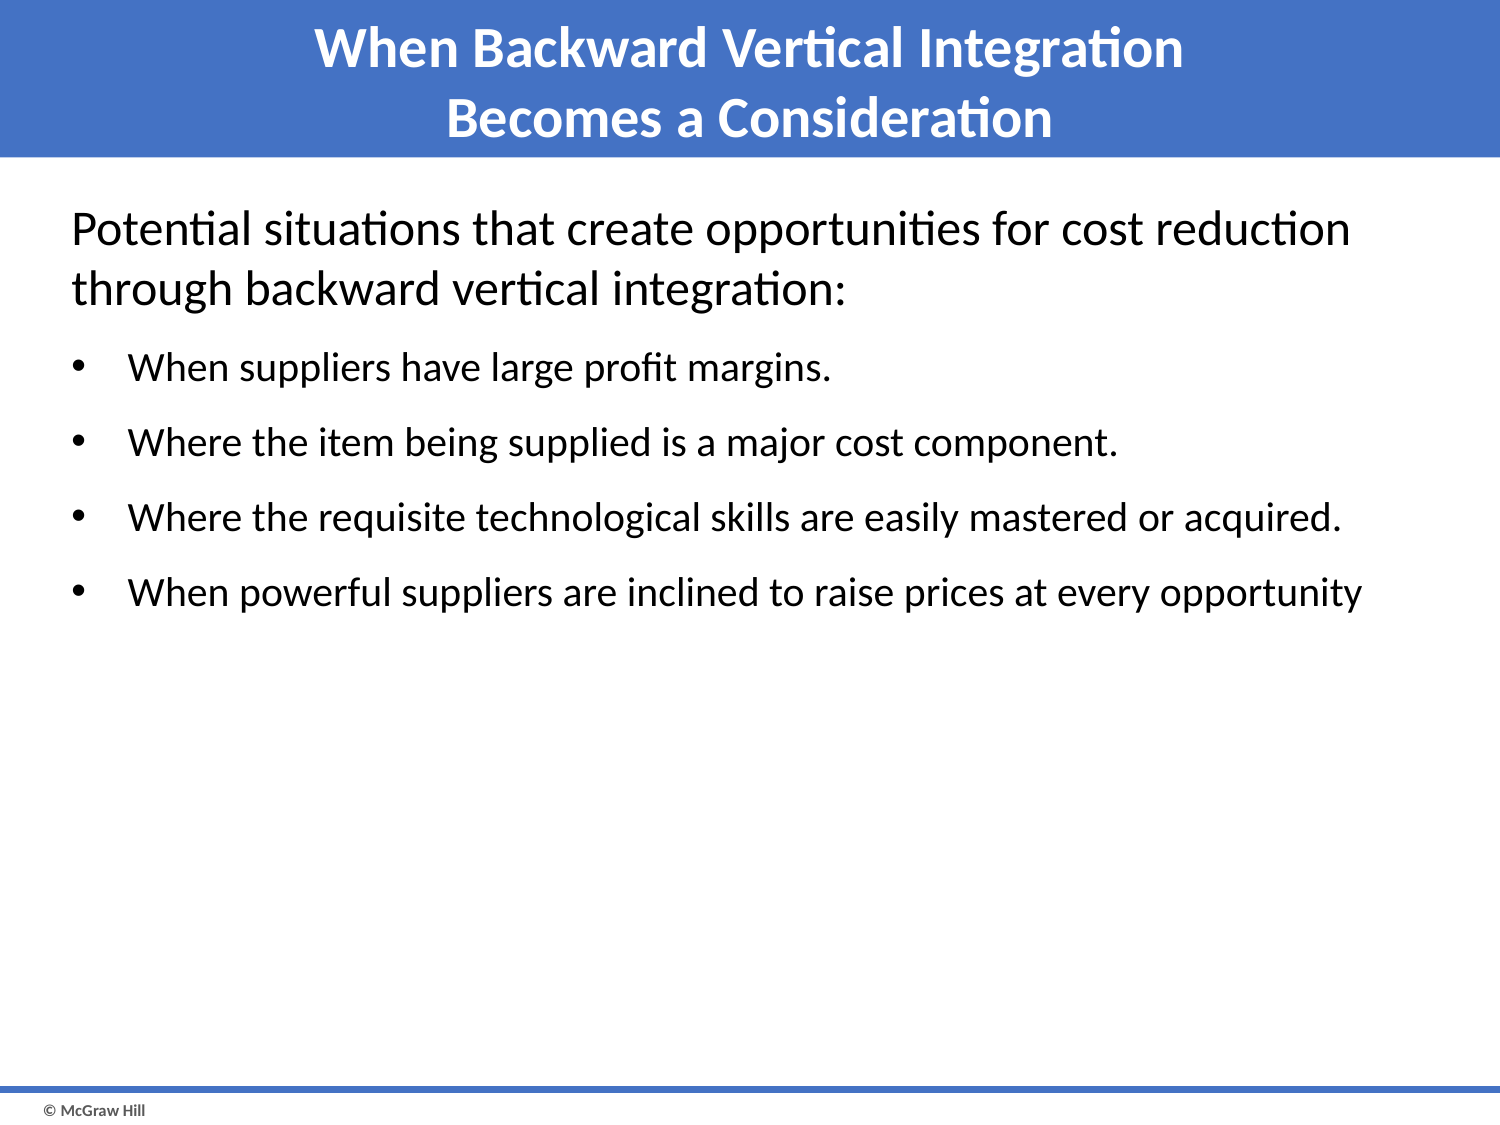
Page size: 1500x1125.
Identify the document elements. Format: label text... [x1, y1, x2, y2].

title When Backward Vertical Integration Becomes a Consideration [0, 0, 1500, 158]
list Potential situations that create opportunities for cost reduction through backward vertical integration: When suppliers have large profit margins. Where the item being supplied is a major cost component. Where the requisite technological skills are easily mastered or acquired. When powerful suppliers are inclined to raise prices at every opportunity [56, 187, 1444, 1021]
